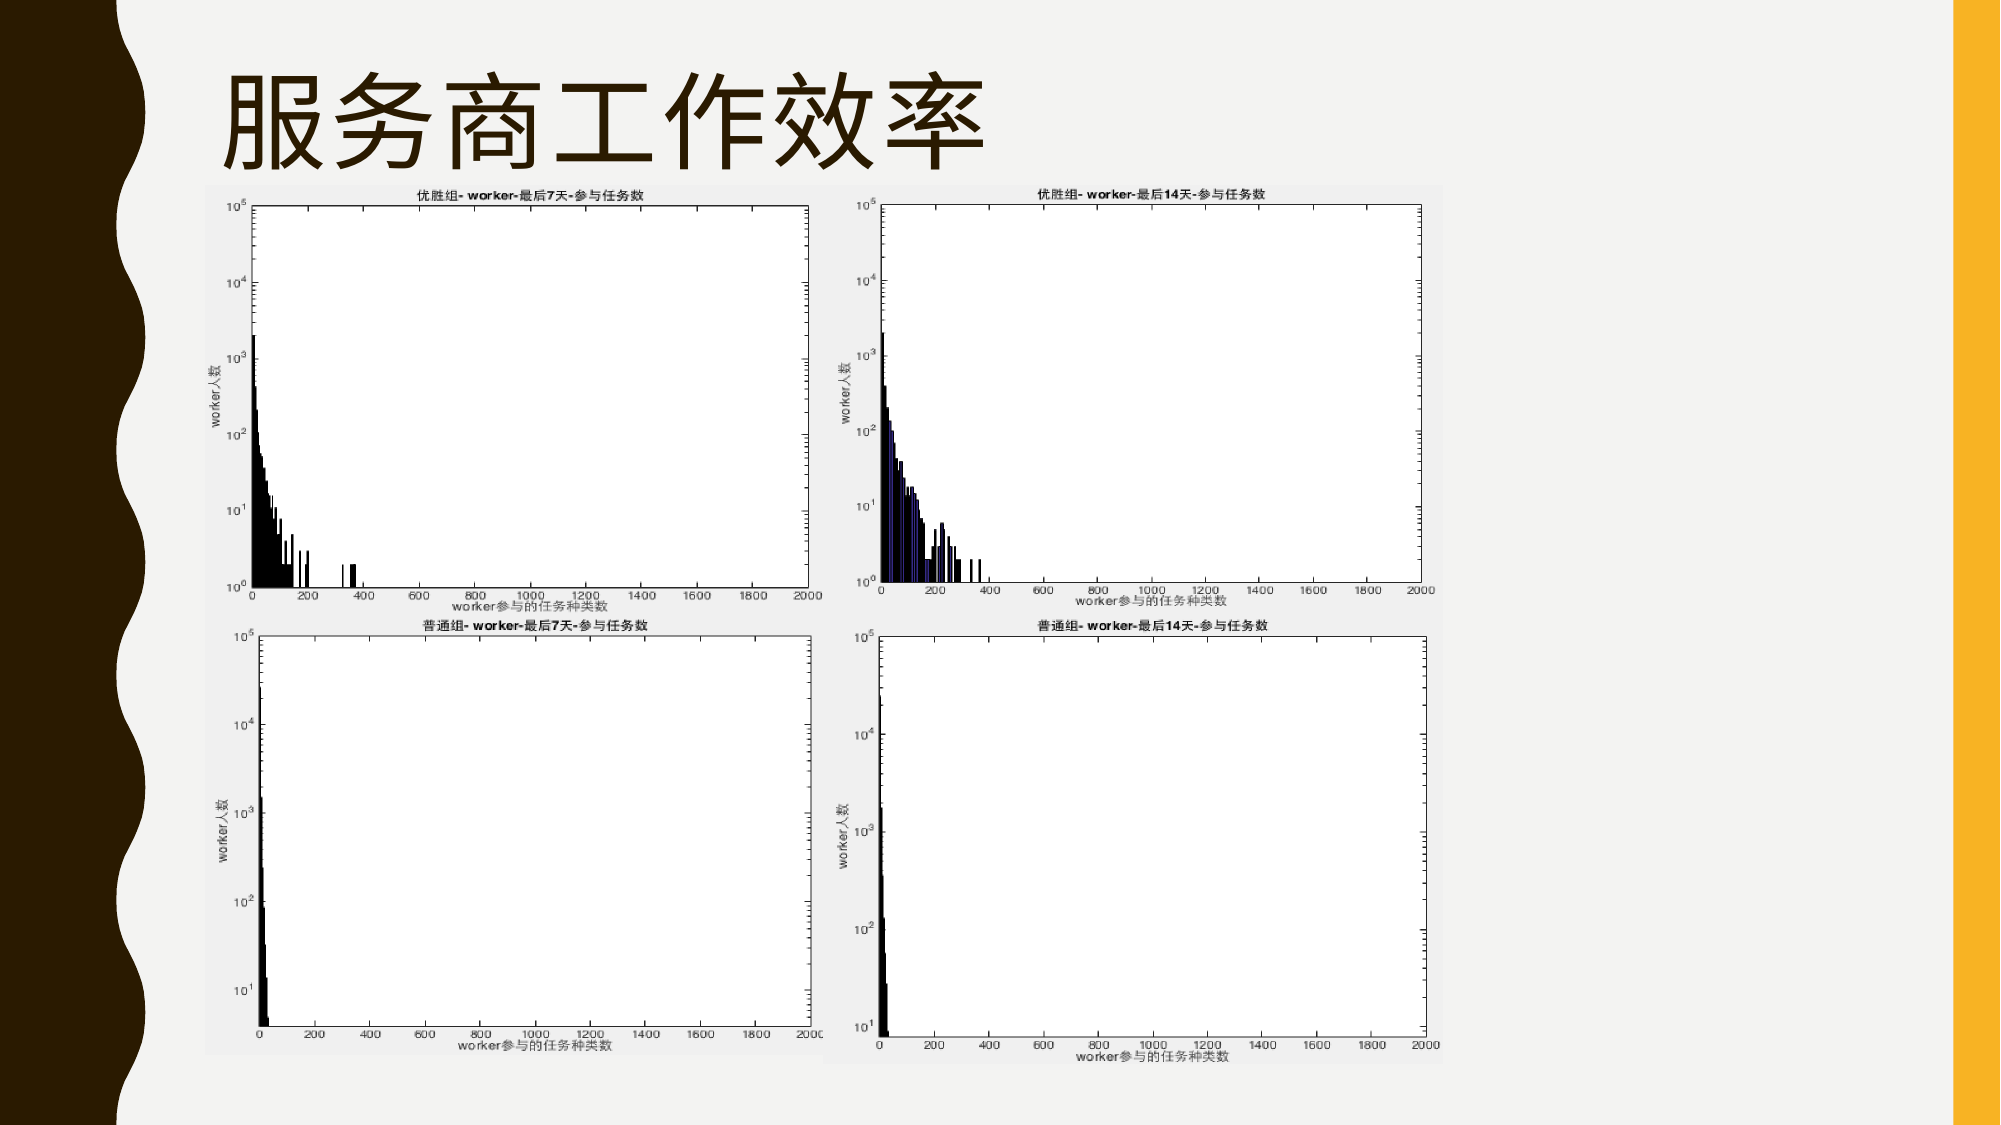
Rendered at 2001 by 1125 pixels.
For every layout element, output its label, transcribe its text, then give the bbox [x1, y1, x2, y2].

title 服务商工作效率 [205, 62, 1875, 308]
picture [205, 185, 1443, 1064]
